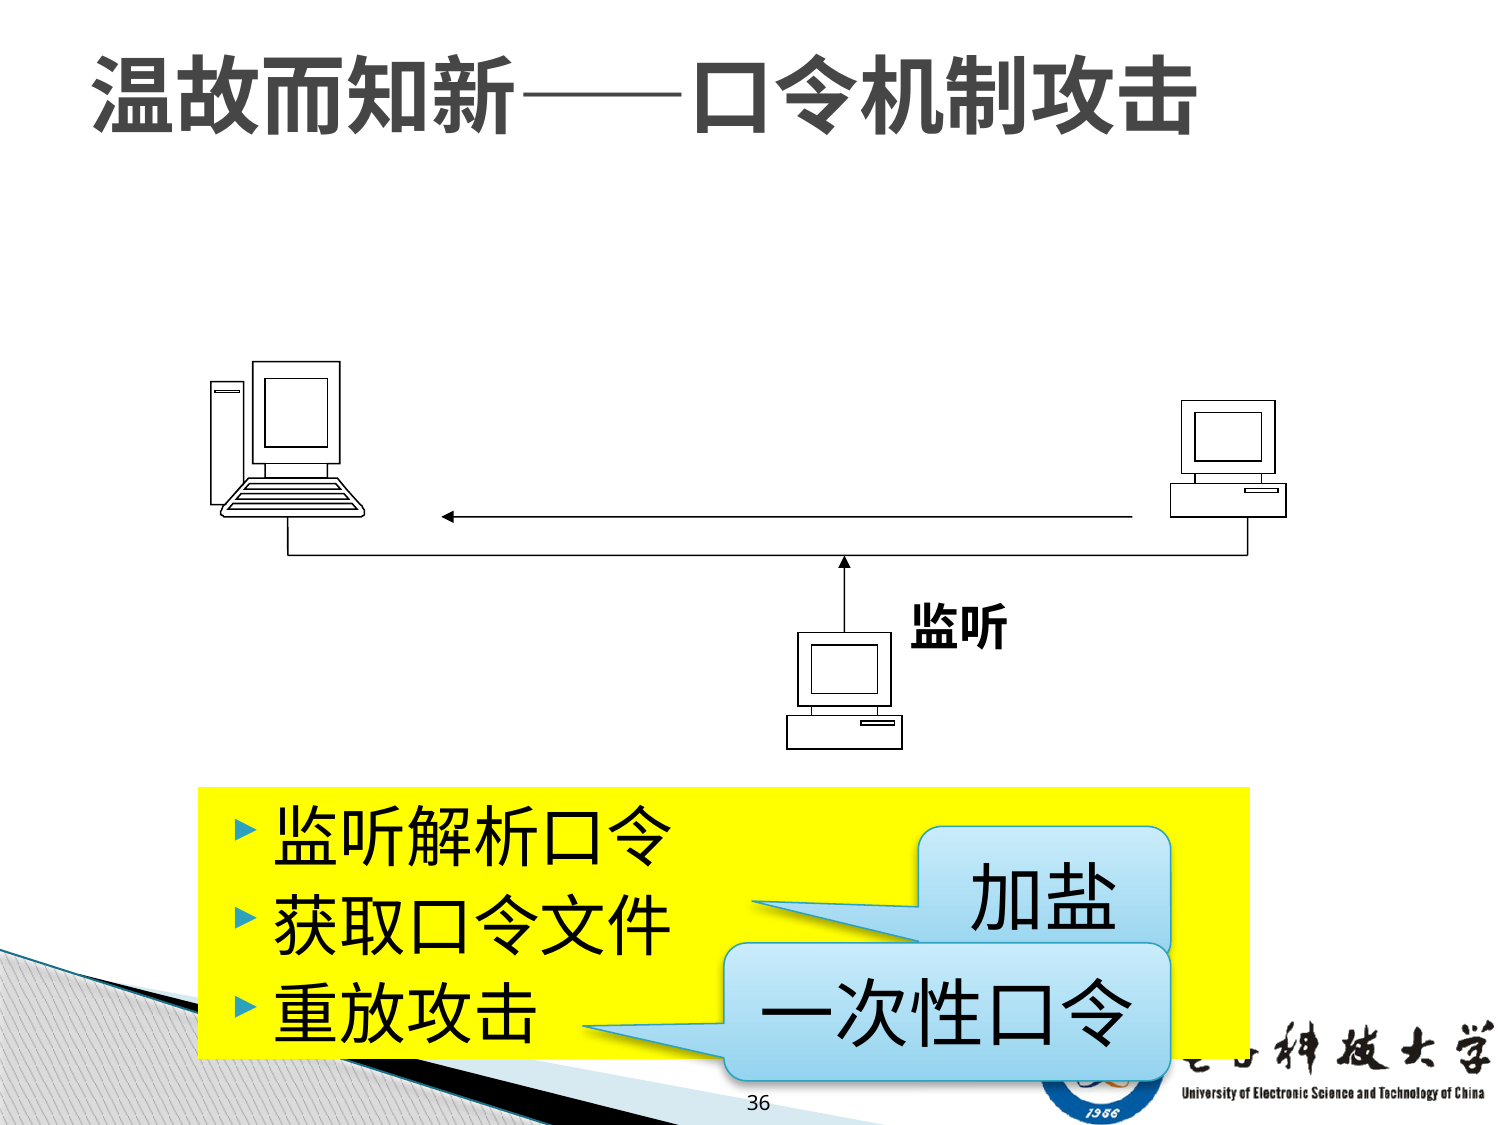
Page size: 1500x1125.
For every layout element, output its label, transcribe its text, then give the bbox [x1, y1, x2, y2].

title 温故而知新——口令机制攻击 [75, 0, 1425, 187]
slide_number 36 [701, 1065, 786, 1125]
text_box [210, 361, 1287, 750]
text_box 监听解析口令 获取口令文件 重放攻击 [198, 787, 1250, 1059]
picture [1037, 995, 1495, 1125]
text_box 一次性口令 [581, 942, 1172, 1082]
text_box 加盐 [751, 825, 1172, 952]
